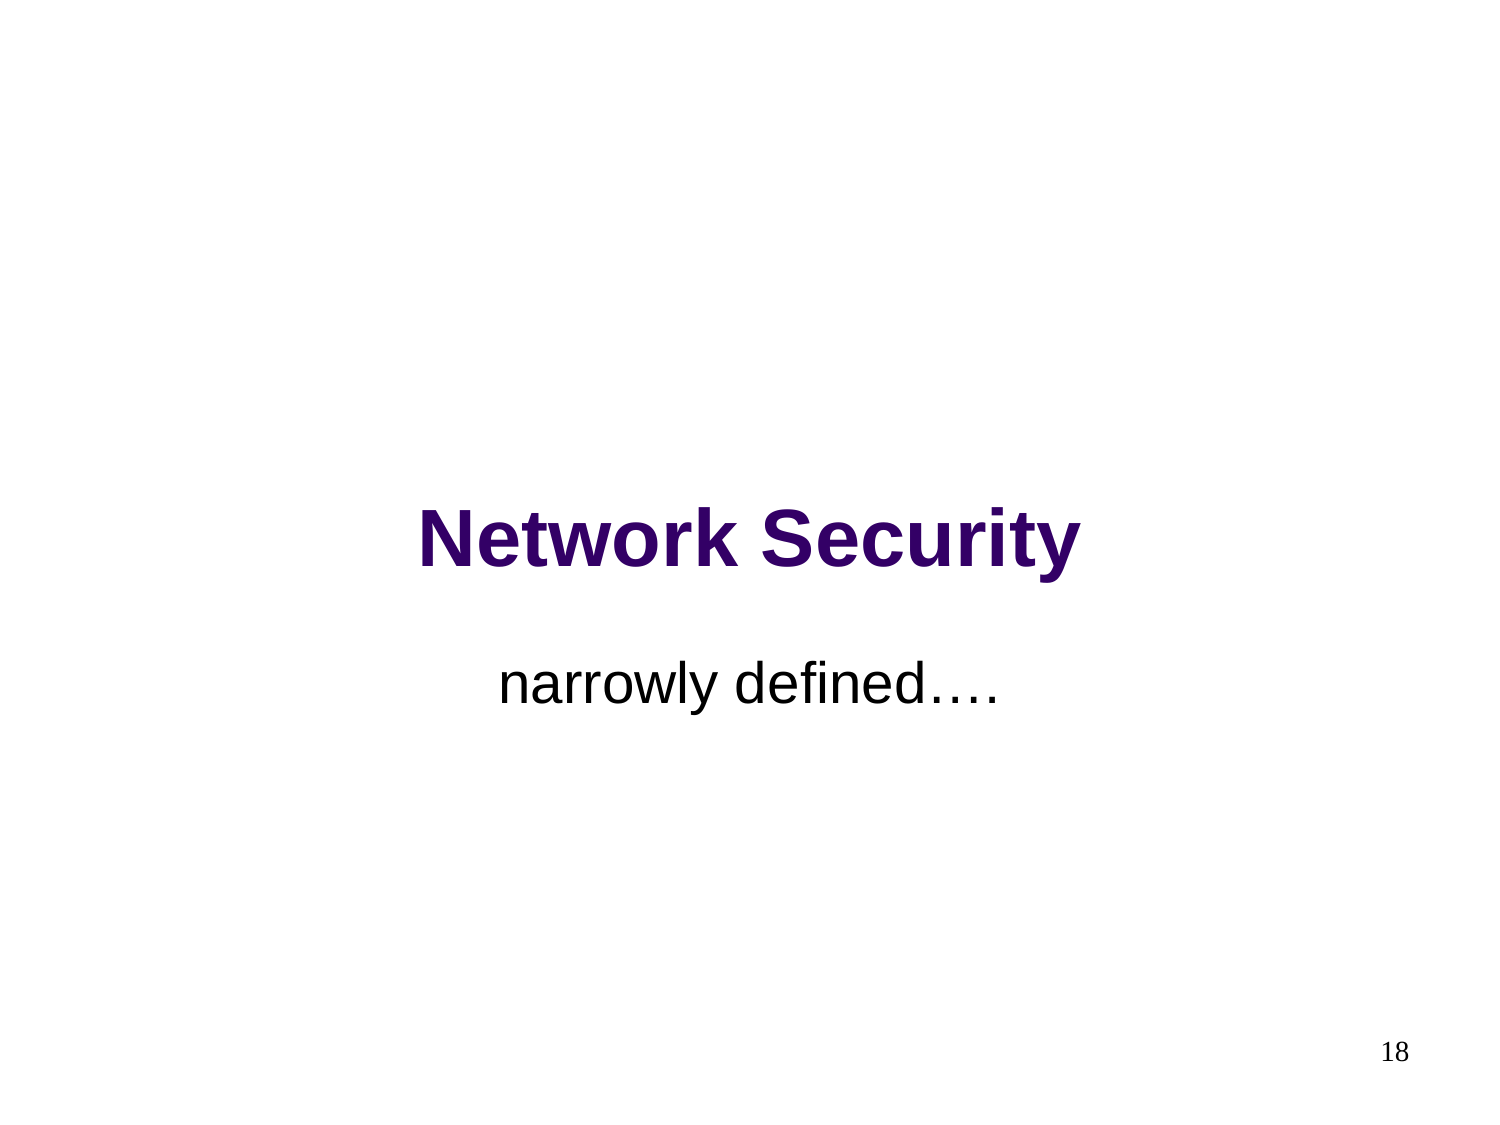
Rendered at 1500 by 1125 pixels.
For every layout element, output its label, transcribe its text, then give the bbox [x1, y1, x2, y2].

slide_number 18 [1074, 1024, 1426, 1101]
subtitle narrowly defined…. [225, 637, 1275, 925]
title Network Security [112, 349, 1388, 591]
